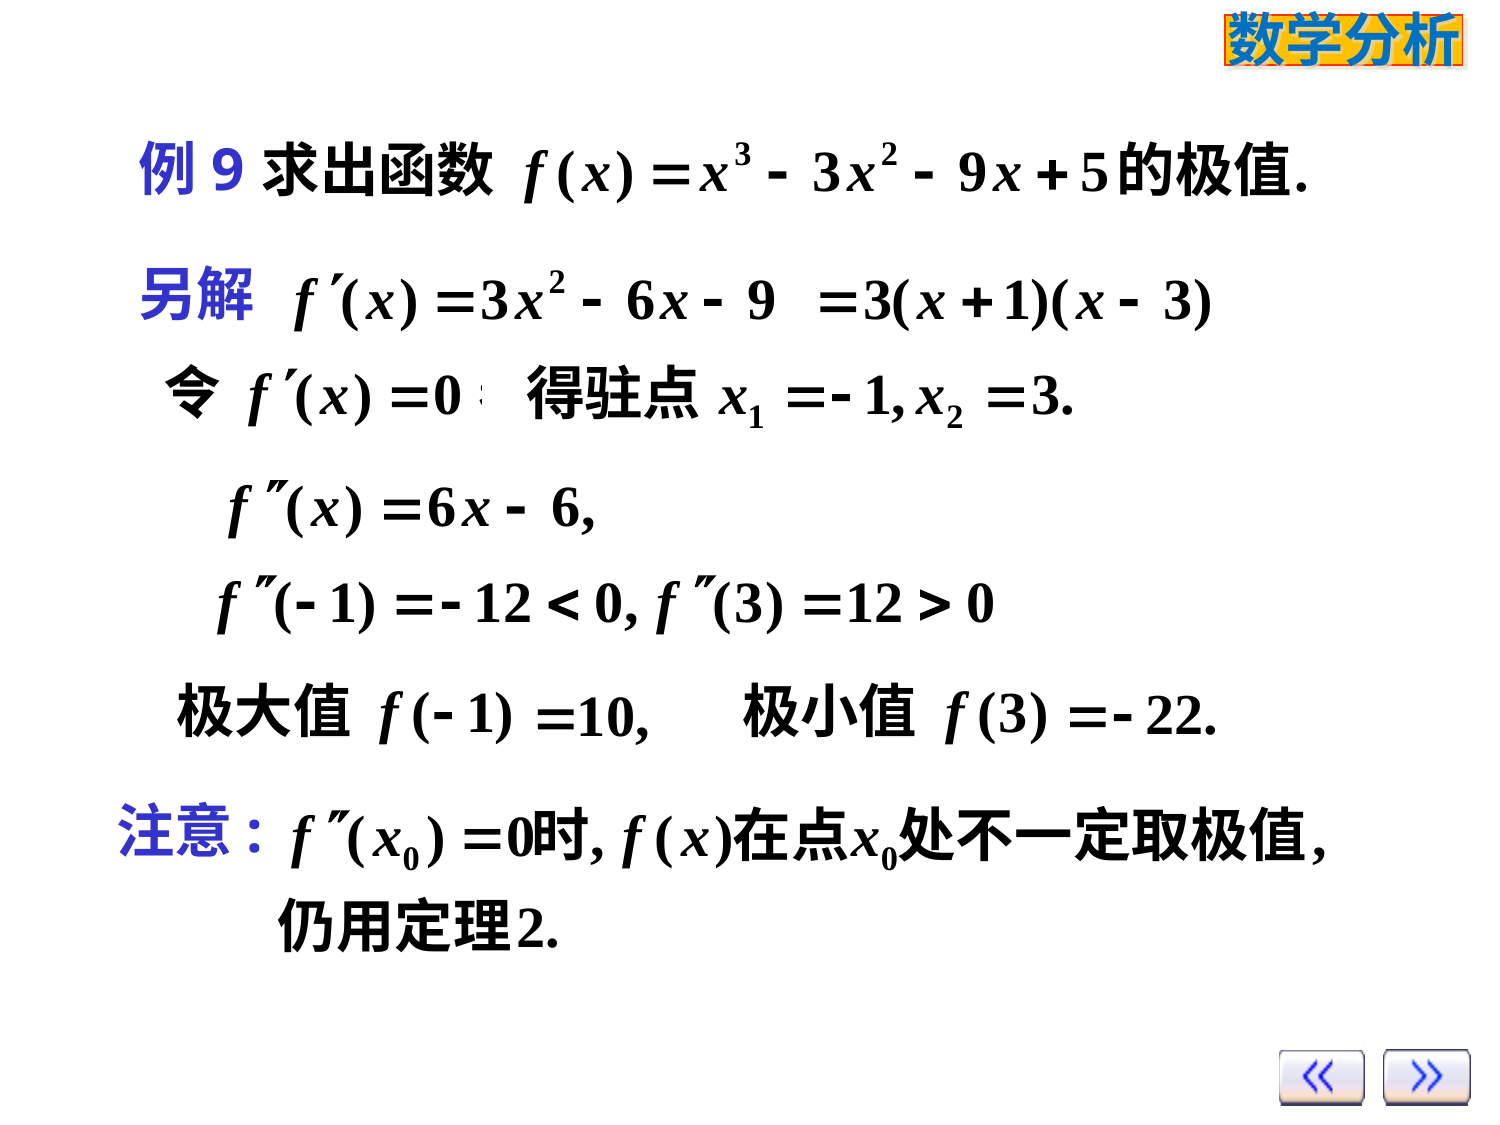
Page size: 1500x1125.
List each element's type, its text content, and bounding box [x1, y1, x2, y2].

text_box 注意: [101, 786, 352, 872]
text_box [174, 680, 517, 752]
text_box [528, 690, 653, 752]
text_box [740, 680, 1052, 752]
picture [1279, 1050, 1365, 1106]
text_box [194, 478, 600, 546]
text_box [183, 573, 999, 642]
picture [1383, 1049, 1471, 1106]
text_box 例9 [123, 125, 299, 210]
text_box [260, 133, 1312, 211]
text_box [261, 260, 796, 339]
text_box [162, 362, 482, 434]
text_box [276, 803, 1330, 960]
text_box 另解 [123, 249, 274, 335]
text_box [1061, 688, 1220, 741]
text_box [524, 362, 1078, 434]
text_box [811, 273, 1233, 339]
